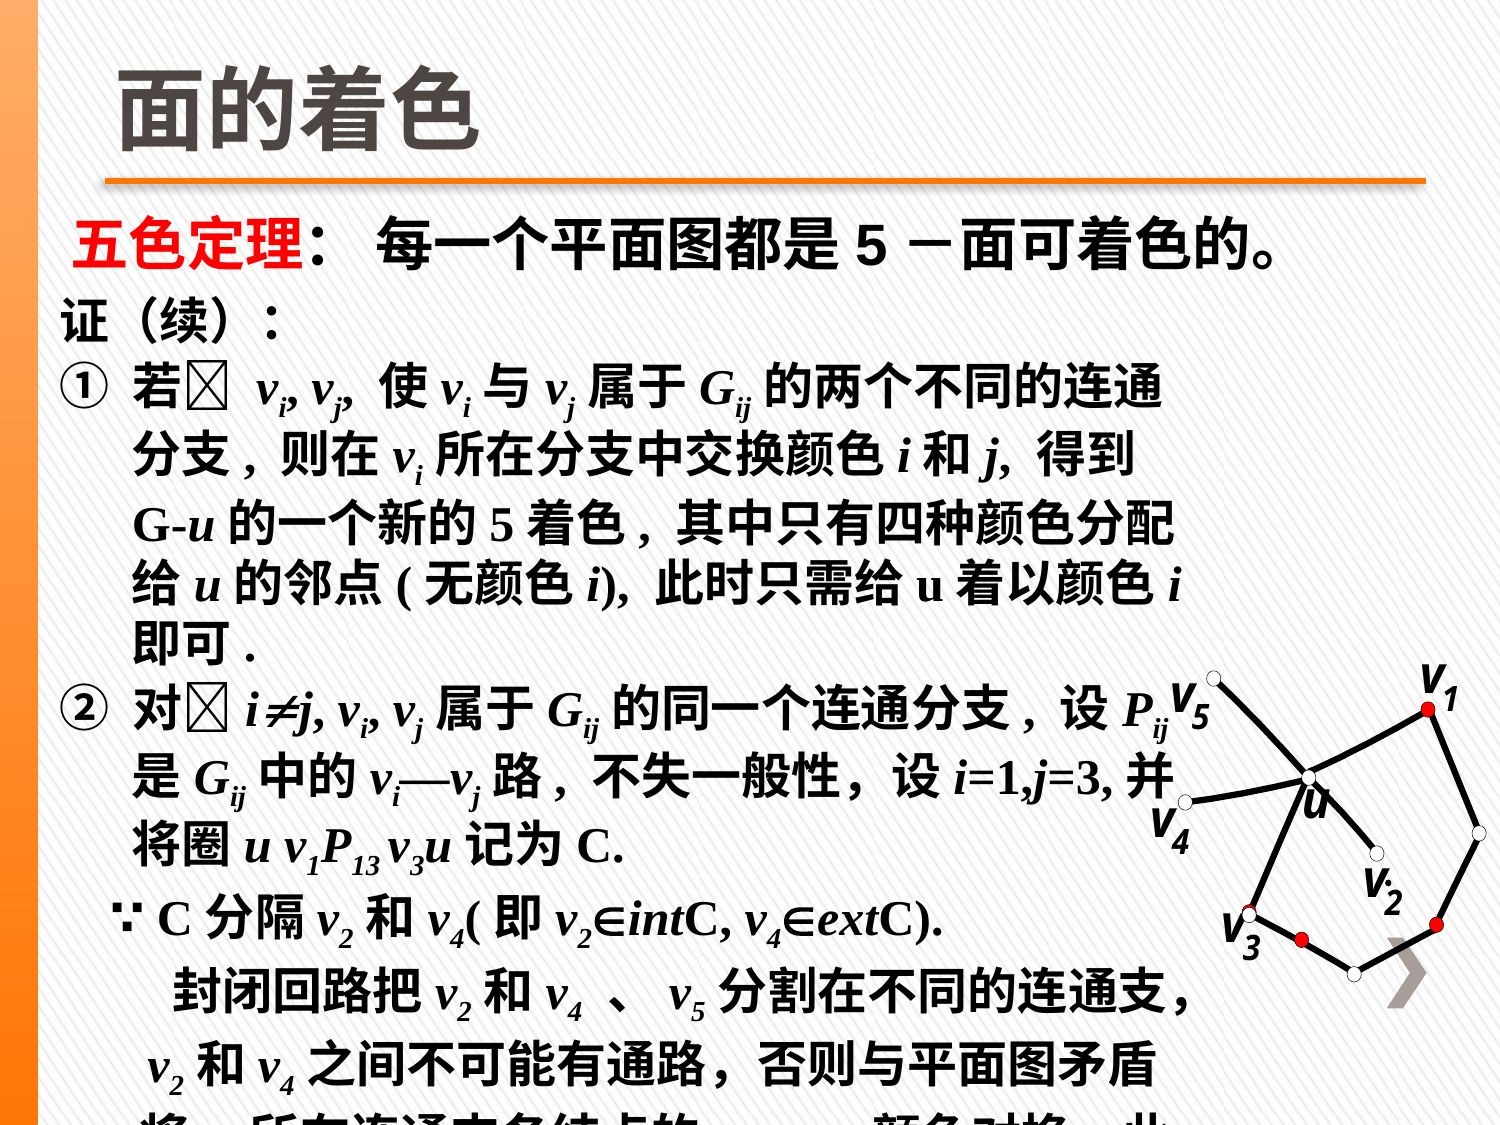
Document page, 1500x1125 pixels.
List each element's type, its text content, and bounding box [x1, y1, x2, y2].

title 面的着色 [99, 0, 1422, 170]
text_box 五色定理： 每一个平面图都是5－面可着色的。 [70, 193, 1411, 278]
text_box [1133, 643, 1500, 988]
text_box 证（续）： ① 若 vi, vj, 使vi与vj属于Gij的两个不同的连通分支, 则在vi所在分支中交换颜色i和j, 得到G-u的一个新的5着色, 其中只有四种颜色分配给u的邻点(无颜色i), 此时只需给u着以颜色i即可. ② 对ij, vi, vj属于Gij的同一个连通分支, 设Pij是Gij中的vi—vj路, 不失一般性，设i=1,j=3,并将圈u v1P13 v3u记为C. ∵ C分隔v2和v4(即v2intC, v4extC). 封闭回路把v2和v4 、v5分割在不同的连通支， v2和v4之间不可能有通路，否则与平面图矛盾 将v2所在连通支各结点的c2、c4颜色对换，此时v2着以c4，于是可令u着以c2从而使G0可以5着色 [44, 282, 1215, 1125]
text_box [0, 281, 37, 285]
